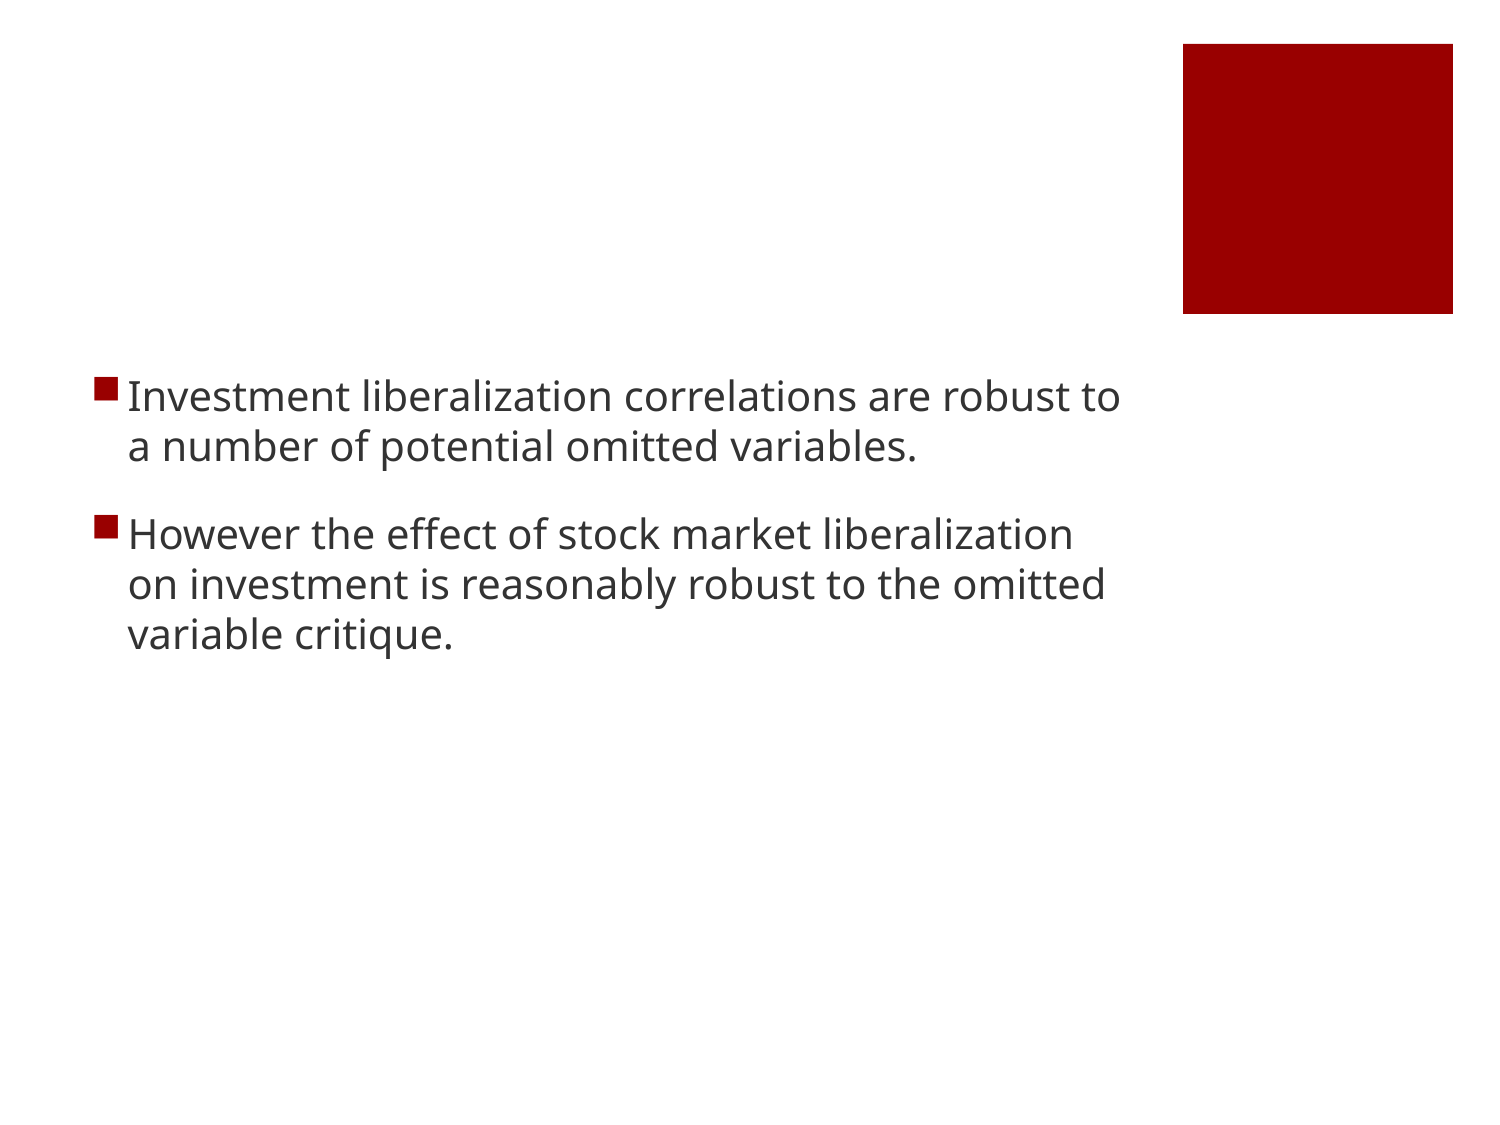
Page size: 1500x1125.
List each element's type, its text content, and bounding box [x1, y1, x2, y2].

list Investment liberalization correlations are robust to a number of potential omitted variables. However the effect of stock market liberalization on investment is reasonably robust to the omitted variable critique. [75, 362, 1143, 1005]
